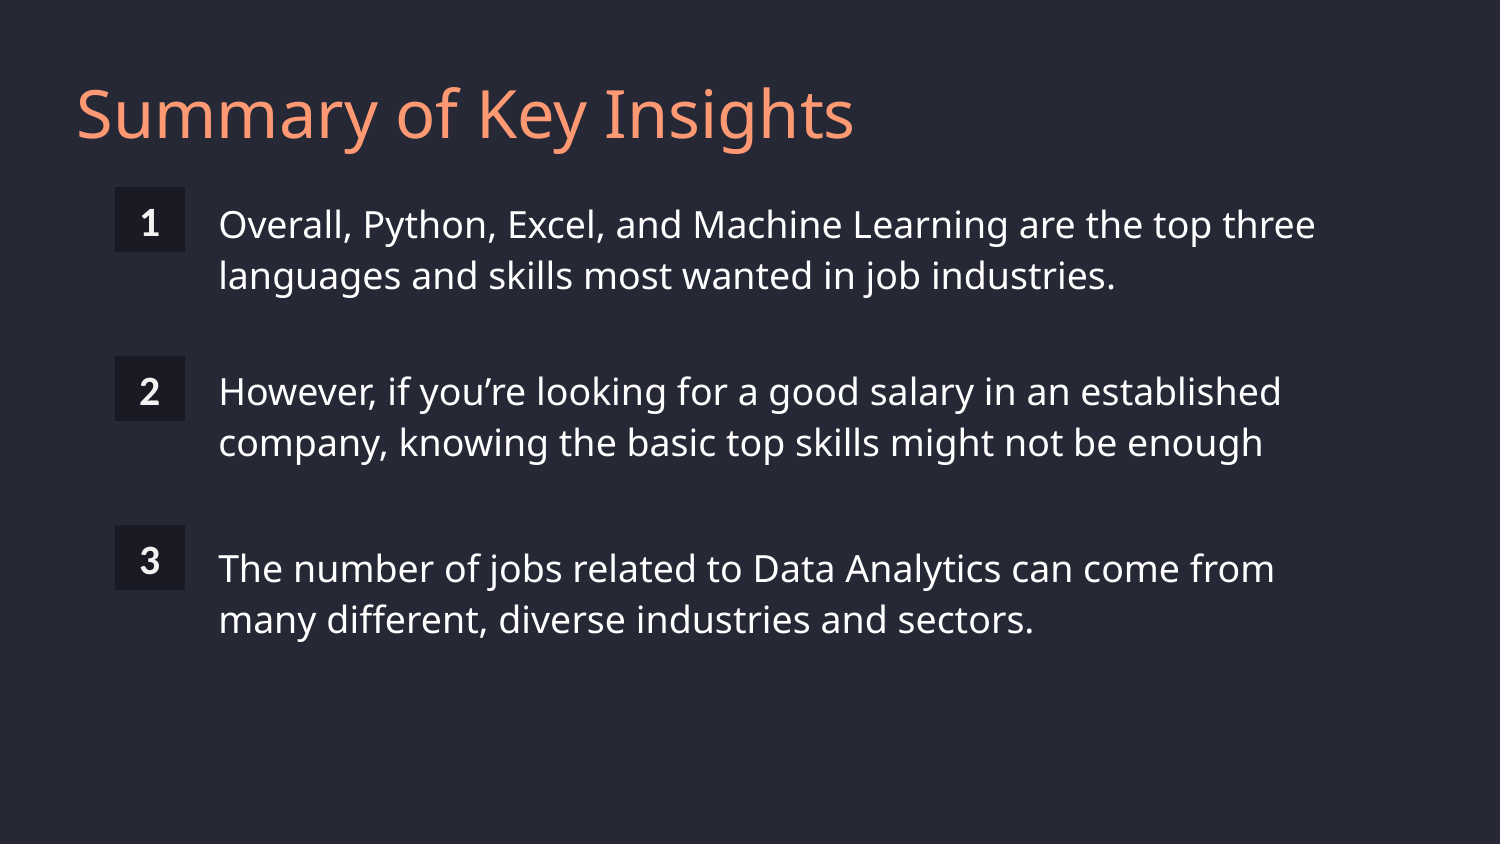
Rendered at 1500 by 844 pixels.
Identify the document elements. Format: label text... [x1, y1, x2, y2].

text_box However, if you’re looking for a good salary in an established company, knowing the basic top skills might not be enough [203, 354, 1364, 531]
text_box The number of jobs related to Data Analytics can come from many different, diverse industries and sectors. [203, 531, 1364, 649]
text_box 1 [114, 187, 185, 252]
text_box Summary of Key Insights [61, 56, 1170, 152]
text_box Overall, Python, Excel, and Machine Learning are the top three languages and skills most wanted in job industries. [203, 187, 1364, 354]
text_box 3 [114, 525, 185, 591]
text_box 2 [114, 356, 185, 421]
